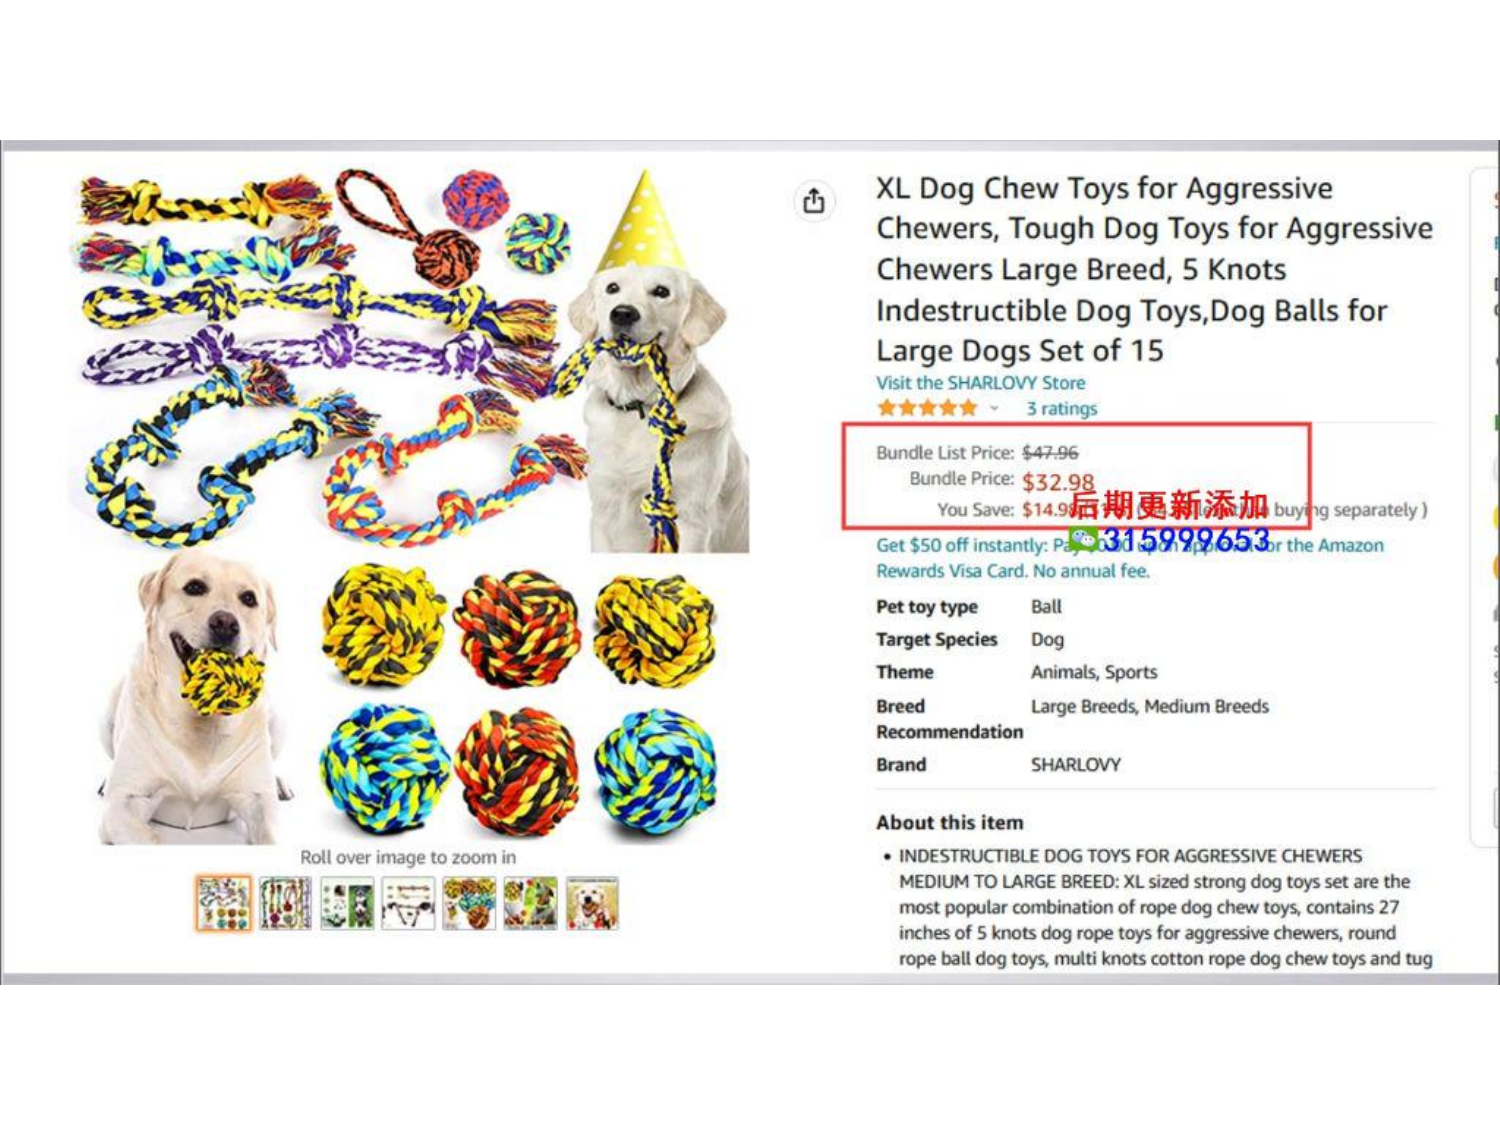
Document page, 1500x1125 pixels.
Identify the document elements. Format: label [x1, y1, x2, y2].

picture [0, 140, 1500, 985]
